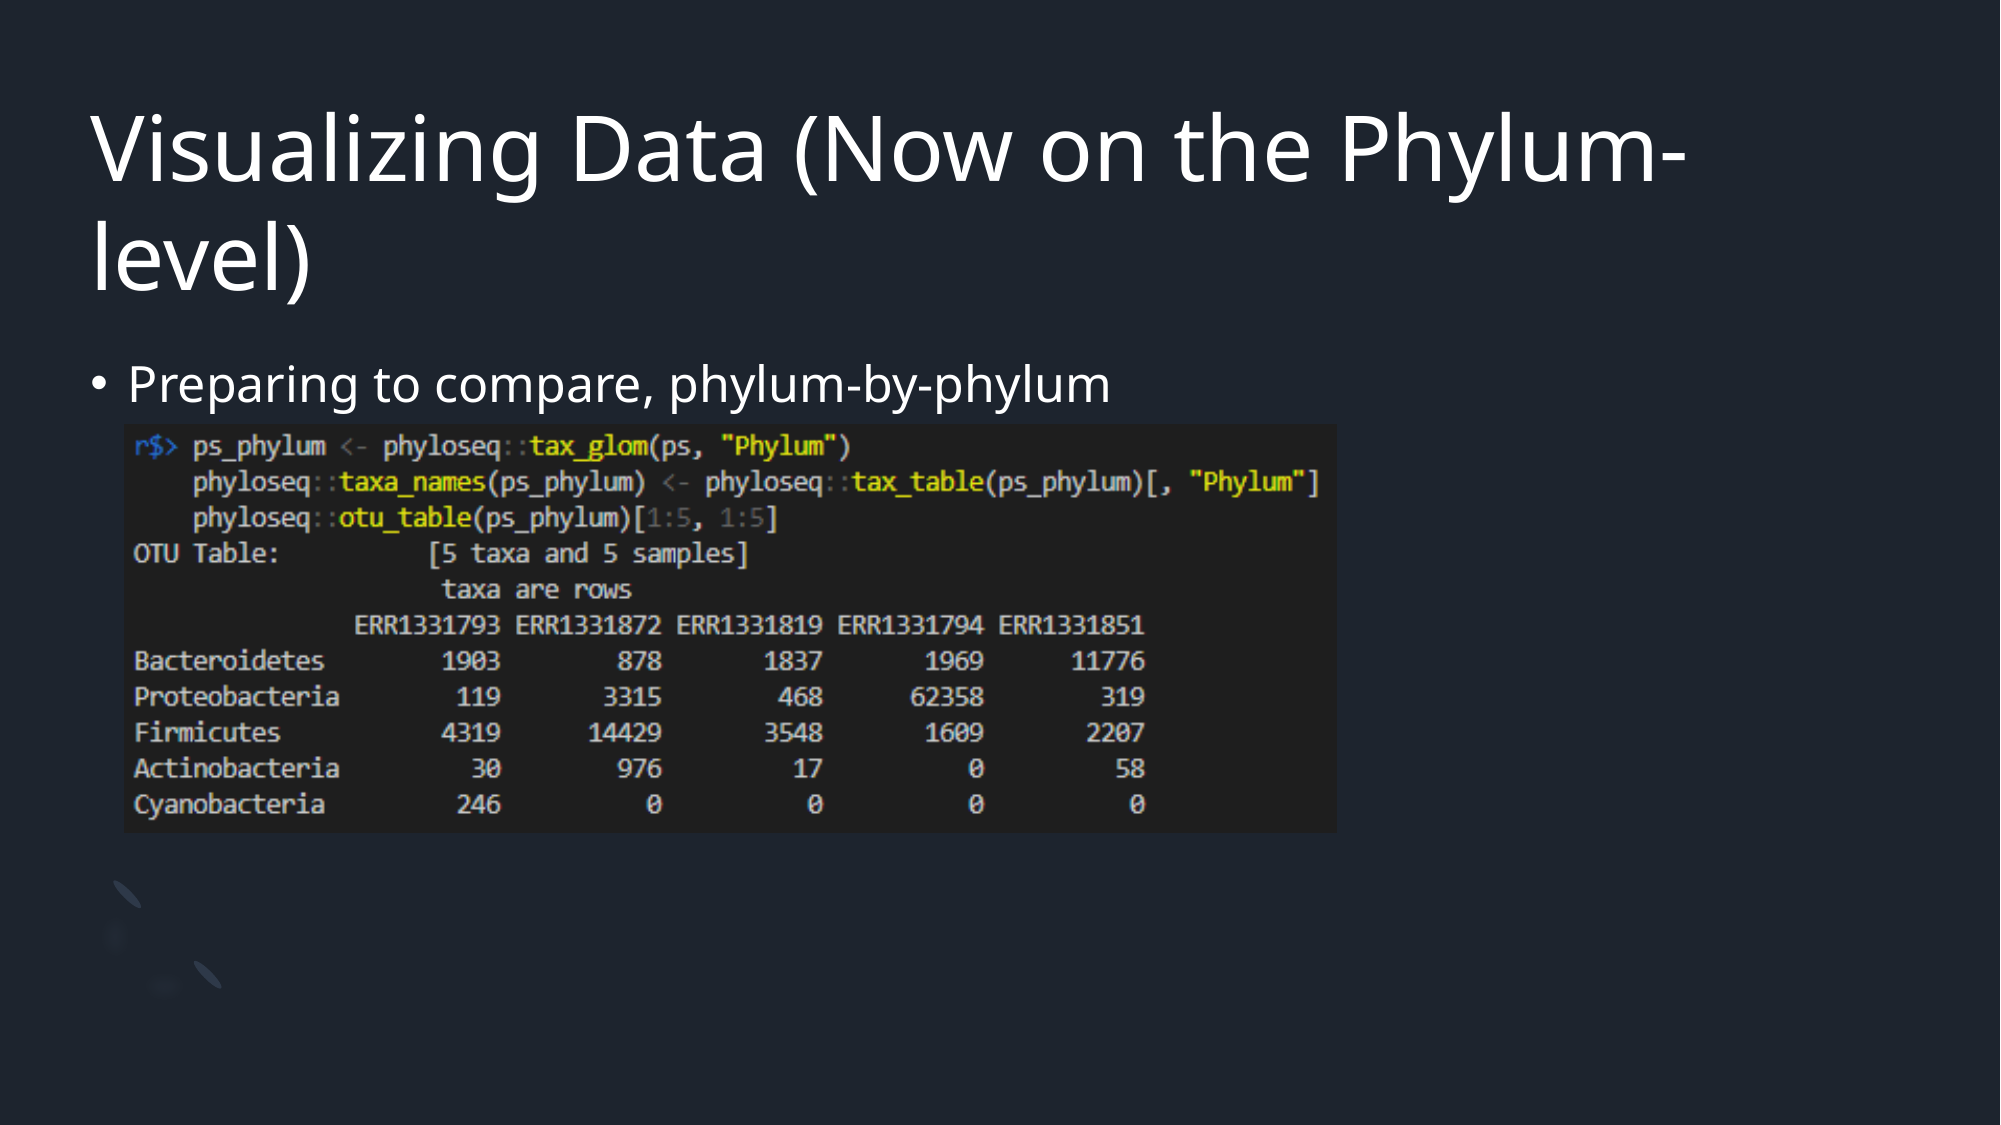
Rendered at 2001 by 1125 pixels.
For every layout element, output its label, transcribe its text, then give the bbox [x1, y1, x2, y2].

title Visualizing Data (Now on the Phylum-level) [90, 90, 1910, 309]
list Preparing to compare, phylum-by-phylum [90, 346, 1910, 1000]
picture [124, 424, 1337, 833]
